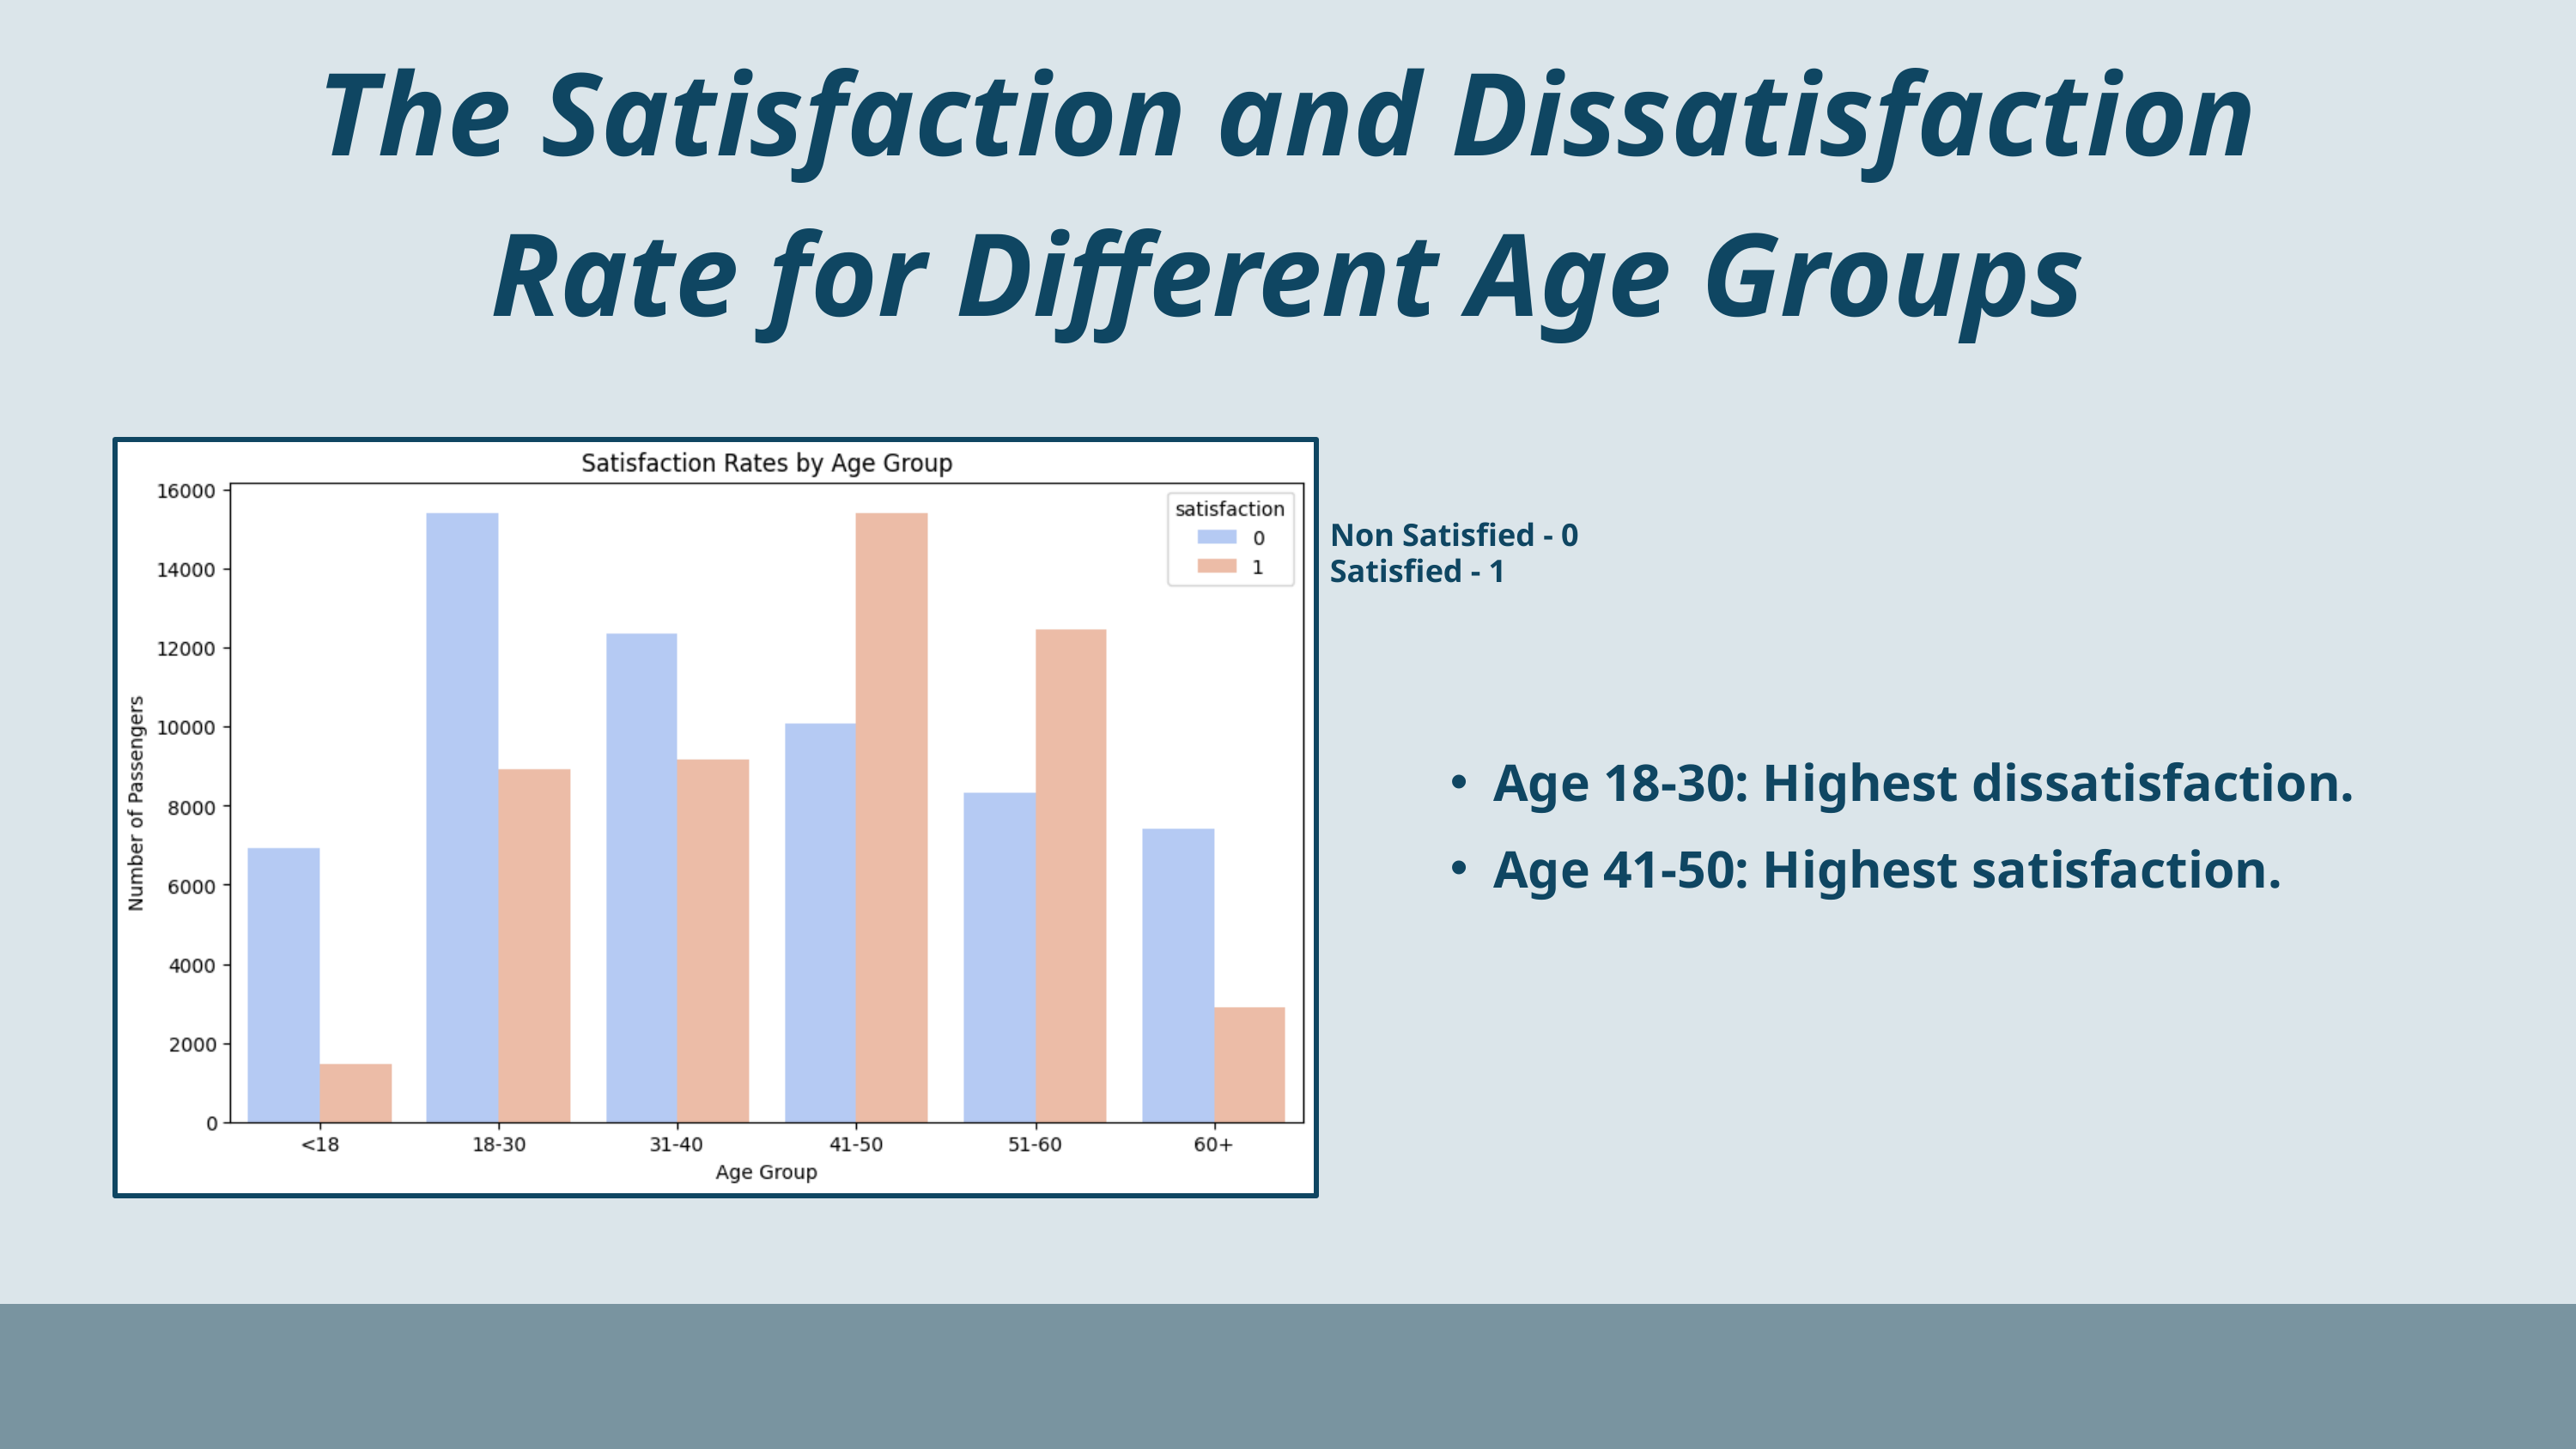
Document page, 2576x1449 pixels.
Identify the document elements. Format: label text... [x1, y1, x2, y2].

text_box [1010, 248, 1566, 1449]
text_box Non Satisfied - 0 Satisfied - 1 [1572, 517, 2105, 589]
text_box [114, 439, 1004, 1197]
text_box The Satisfaction and Dissatisfaction Rate for Different Age Groups [261, 18, 2314, 340]
text_box Age 18-30: Highest dissatisfaction. Age 41-50: Highest satisfaction. [1572, 725, 2432, 898]
